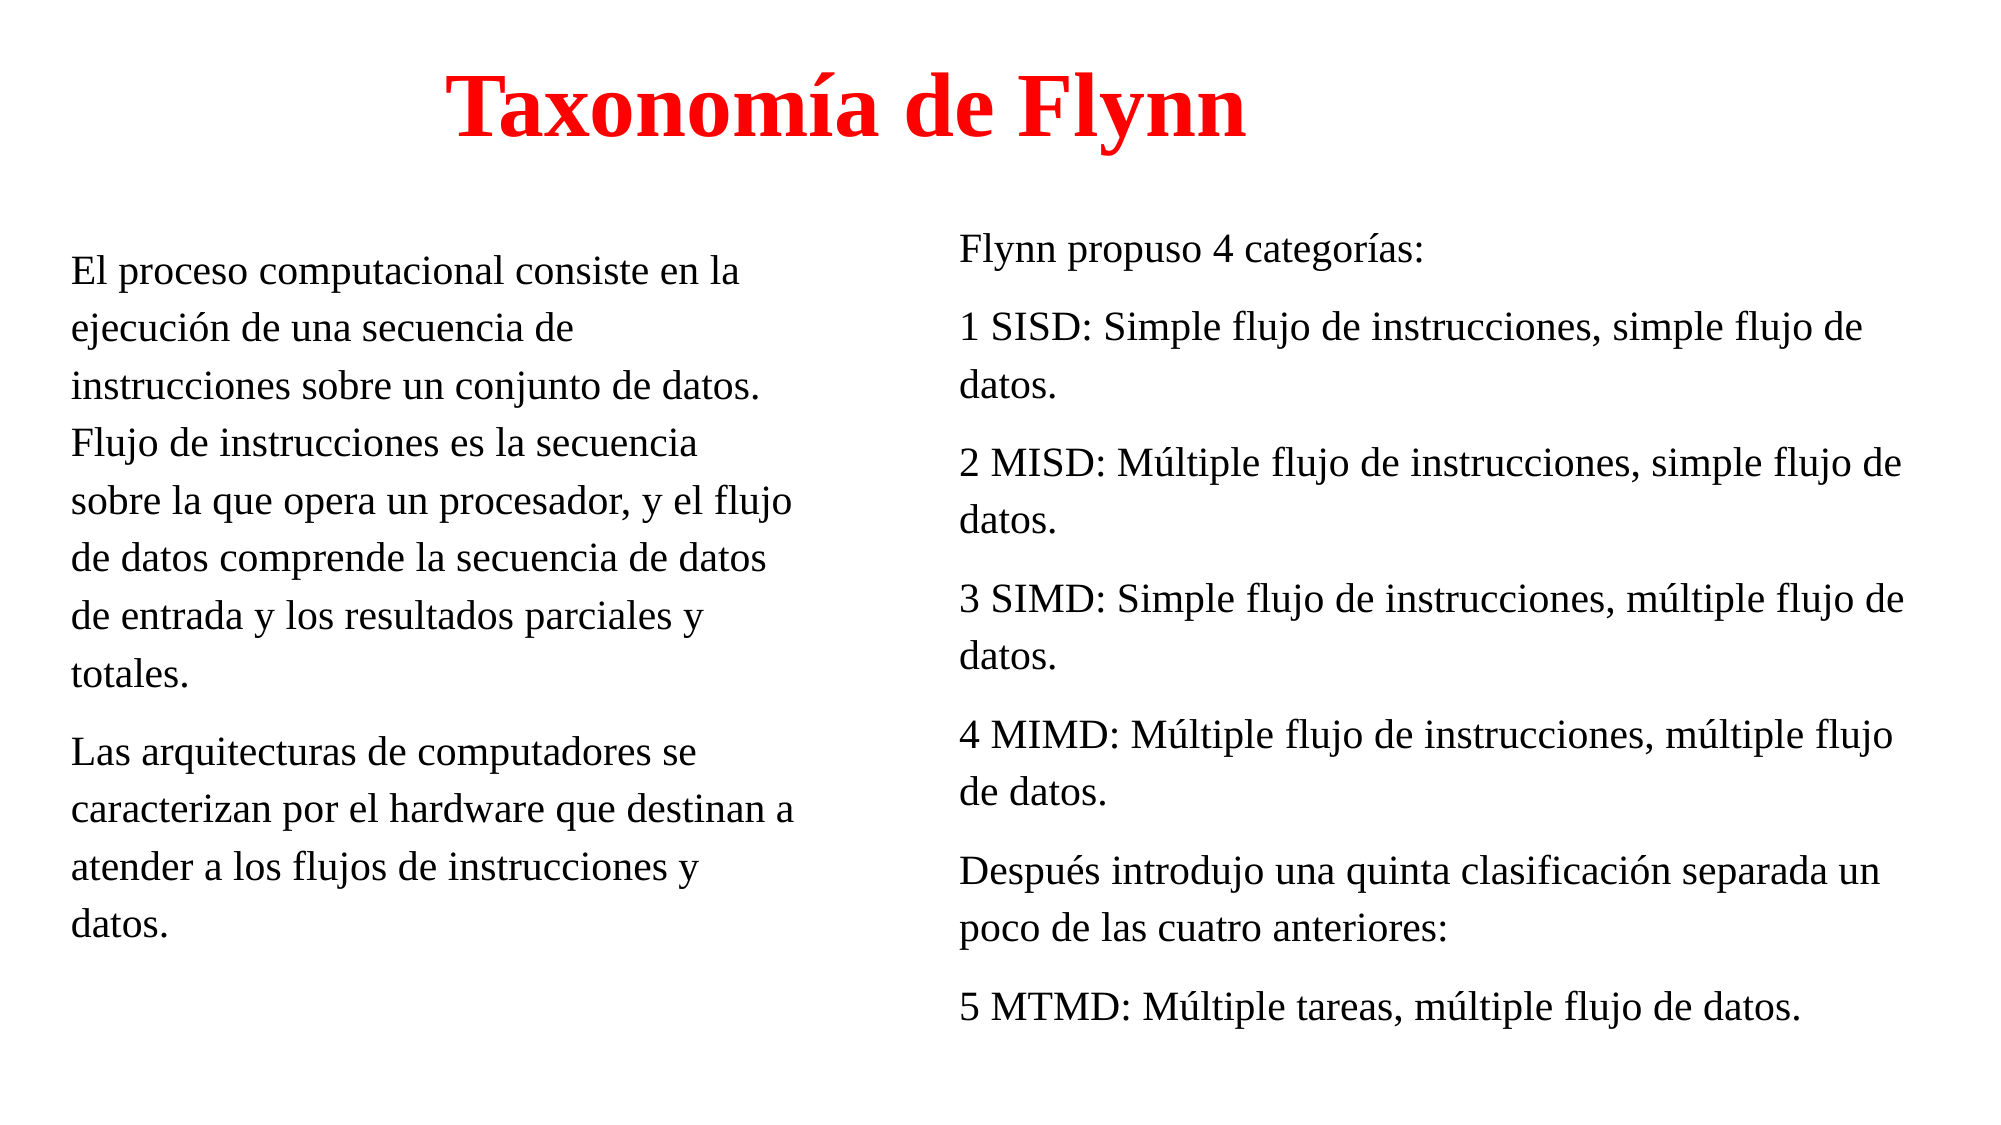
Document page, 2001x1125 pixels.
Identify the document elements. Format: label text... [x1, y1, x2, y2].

title Taxonomía de Flynn [430, 0, 2000, 216]
list El proceso computacional consiste en la ejecución de una secuencia de instrucciones sobre un conjunto de datos. Flujo de instrucciones es la secuencia sobre la que opera un procesador, y el flujo de datos comprende la secuencia de datos de entrada y los resultados parciales y totales. Las arquitecturas de computadores se caracterizan por el hardware que destinan a atender a los flujos de instrucciones y datos. [47, 227, 814, 942]
text_box Flynn propuso 4 categorías: 1 SISD: Simple flujo de instrucciones, simple flujo de datos. 2 MISD: Múltiple flujo de instrucciones, simple flujo de datos. 3 SIMD: Simple flujo de instrucciones, múltiple flujo de datos. 4 MIMD: Múltiple flujo de instrucciones, múltiple flujo de datos. Después introdujo una quinta clasificación separada un poco de las cuatro anteriores: 5 MTMD: Múltiple tareas, múltiple flujo de datos. [944, 205, 1953, 664]
